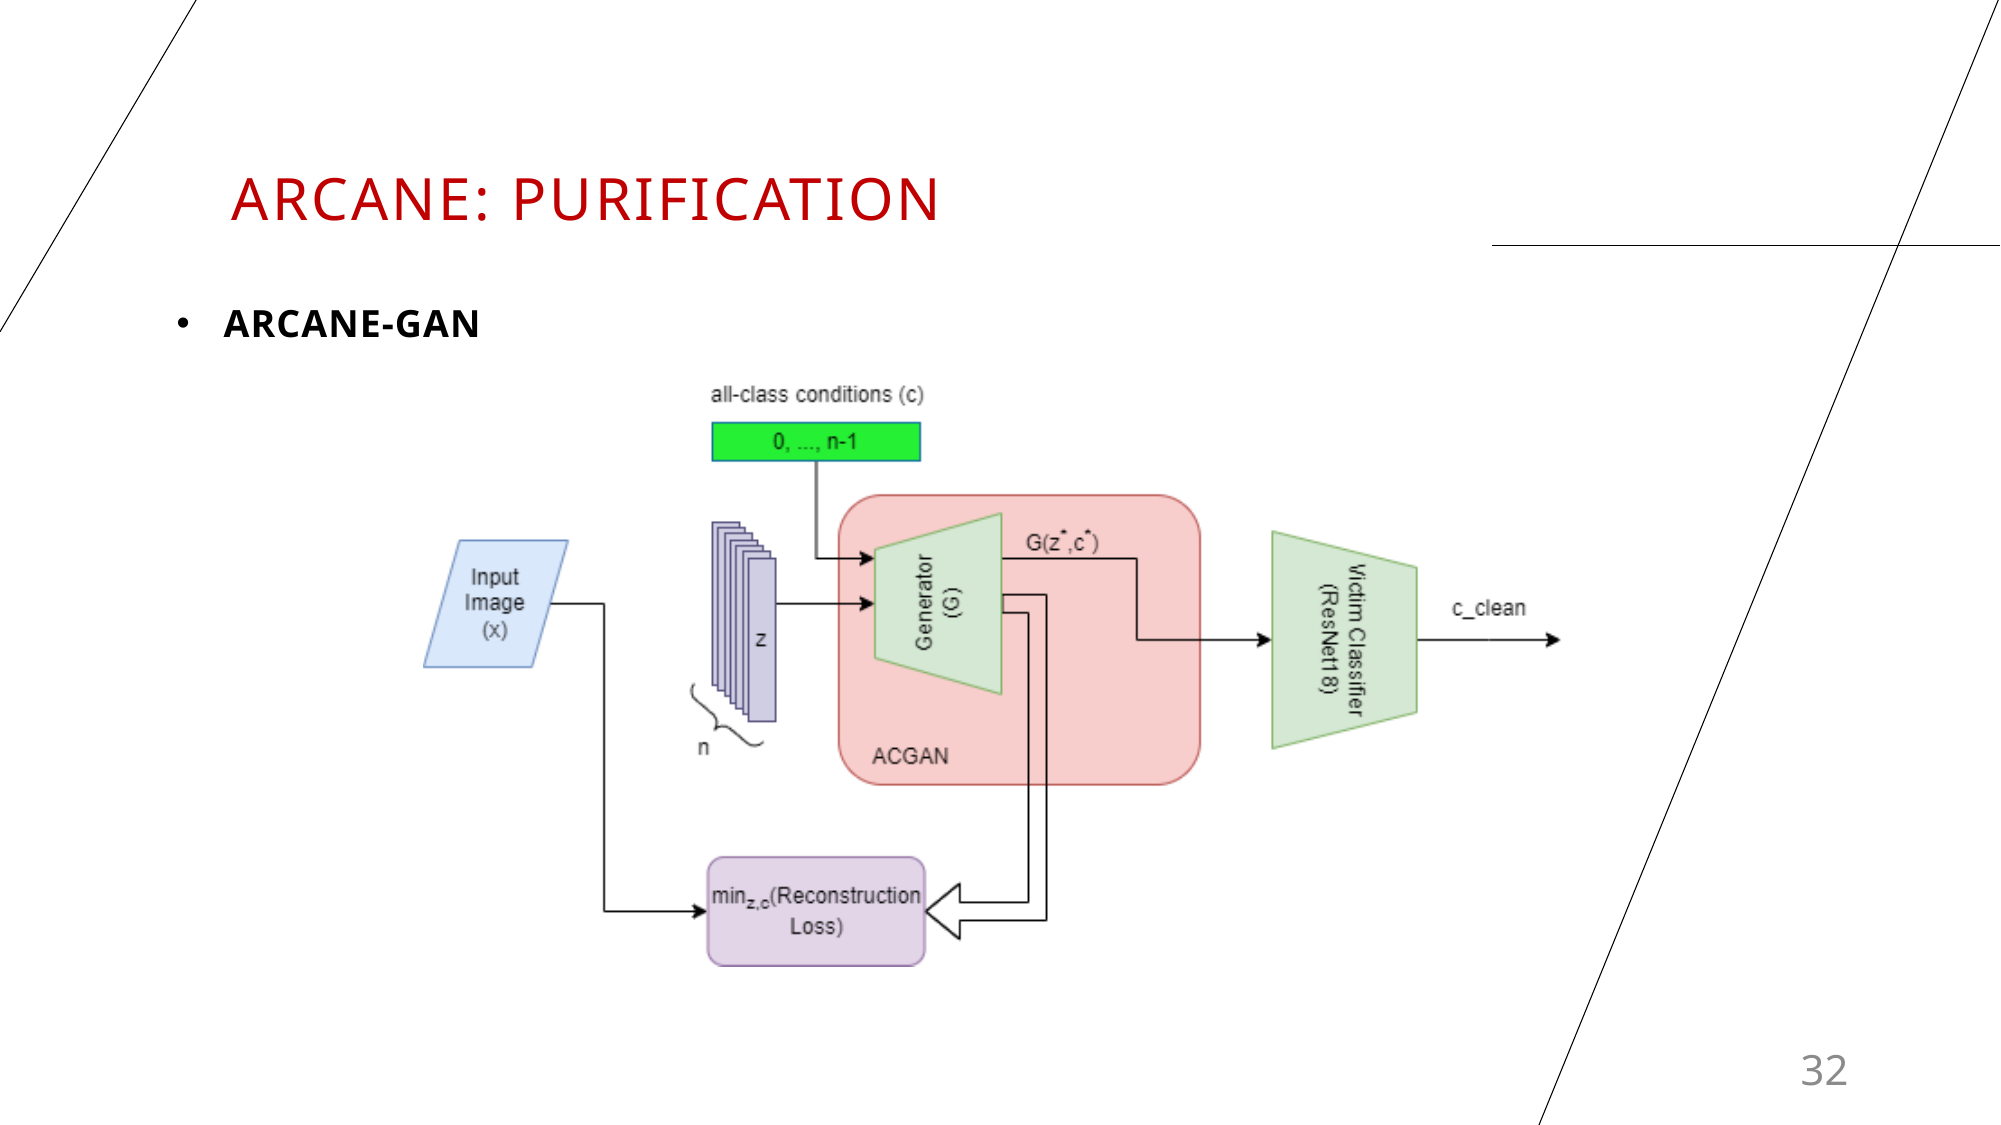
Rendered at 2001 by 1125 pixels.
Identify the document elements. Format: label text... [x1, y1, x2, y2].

slide_number 32 [1701, 1042, 1864, 1103]
text_box ARCANE-GAN [161, 292, 1521, 1043]
text_box ARCANE: Purification [216, 43, 1413, 241]
picture [423, 368, 1577, 967]
